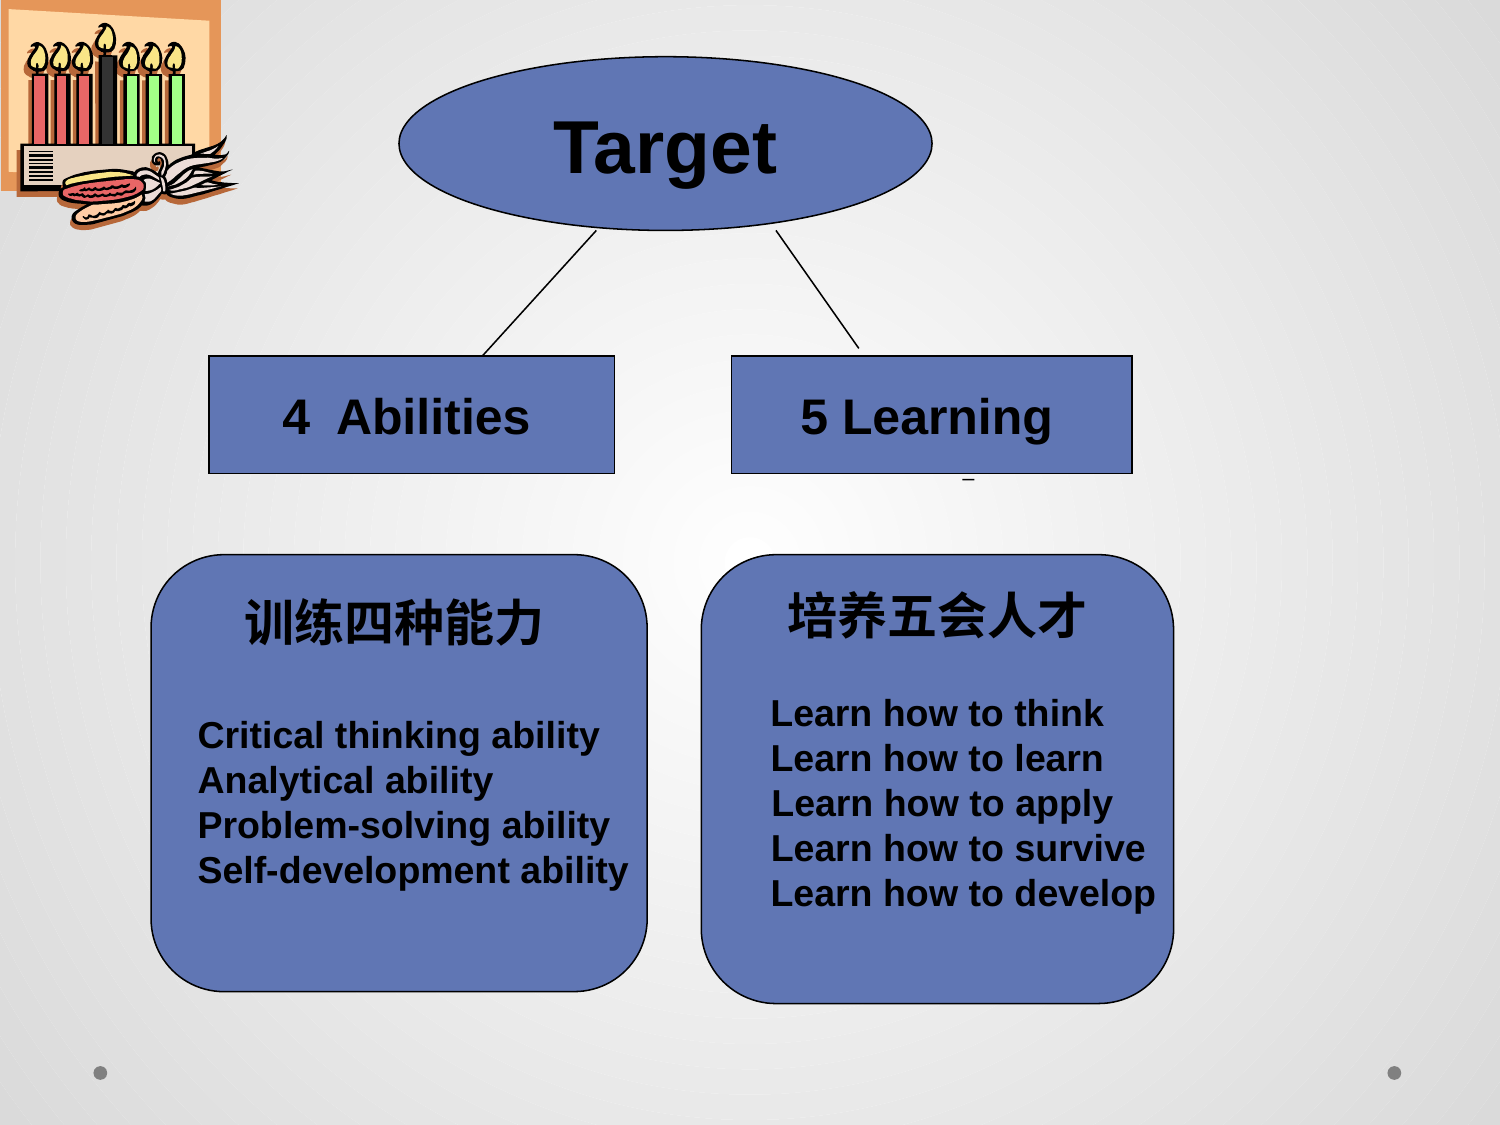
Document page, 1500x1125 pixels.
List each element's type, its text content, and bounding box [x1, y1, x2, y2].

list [0, 0, 240, 231]
text_box 4 Abilities [209, 355, 615, 474]
text_box 5 Learning [731, 355, 1133, 474]
text_box 训练四种能力 Critical thinking ability Analytical ability Problem-solving ability Self-development ability [151, 554, 648, 992]
text_box Target [398, 56, 933, 231]
text_box 培养五会人才 Learn how to think Learn how to learn Learn how to apply Learn how to survive Learn how to develop [701, 554, 1174, 1004]
